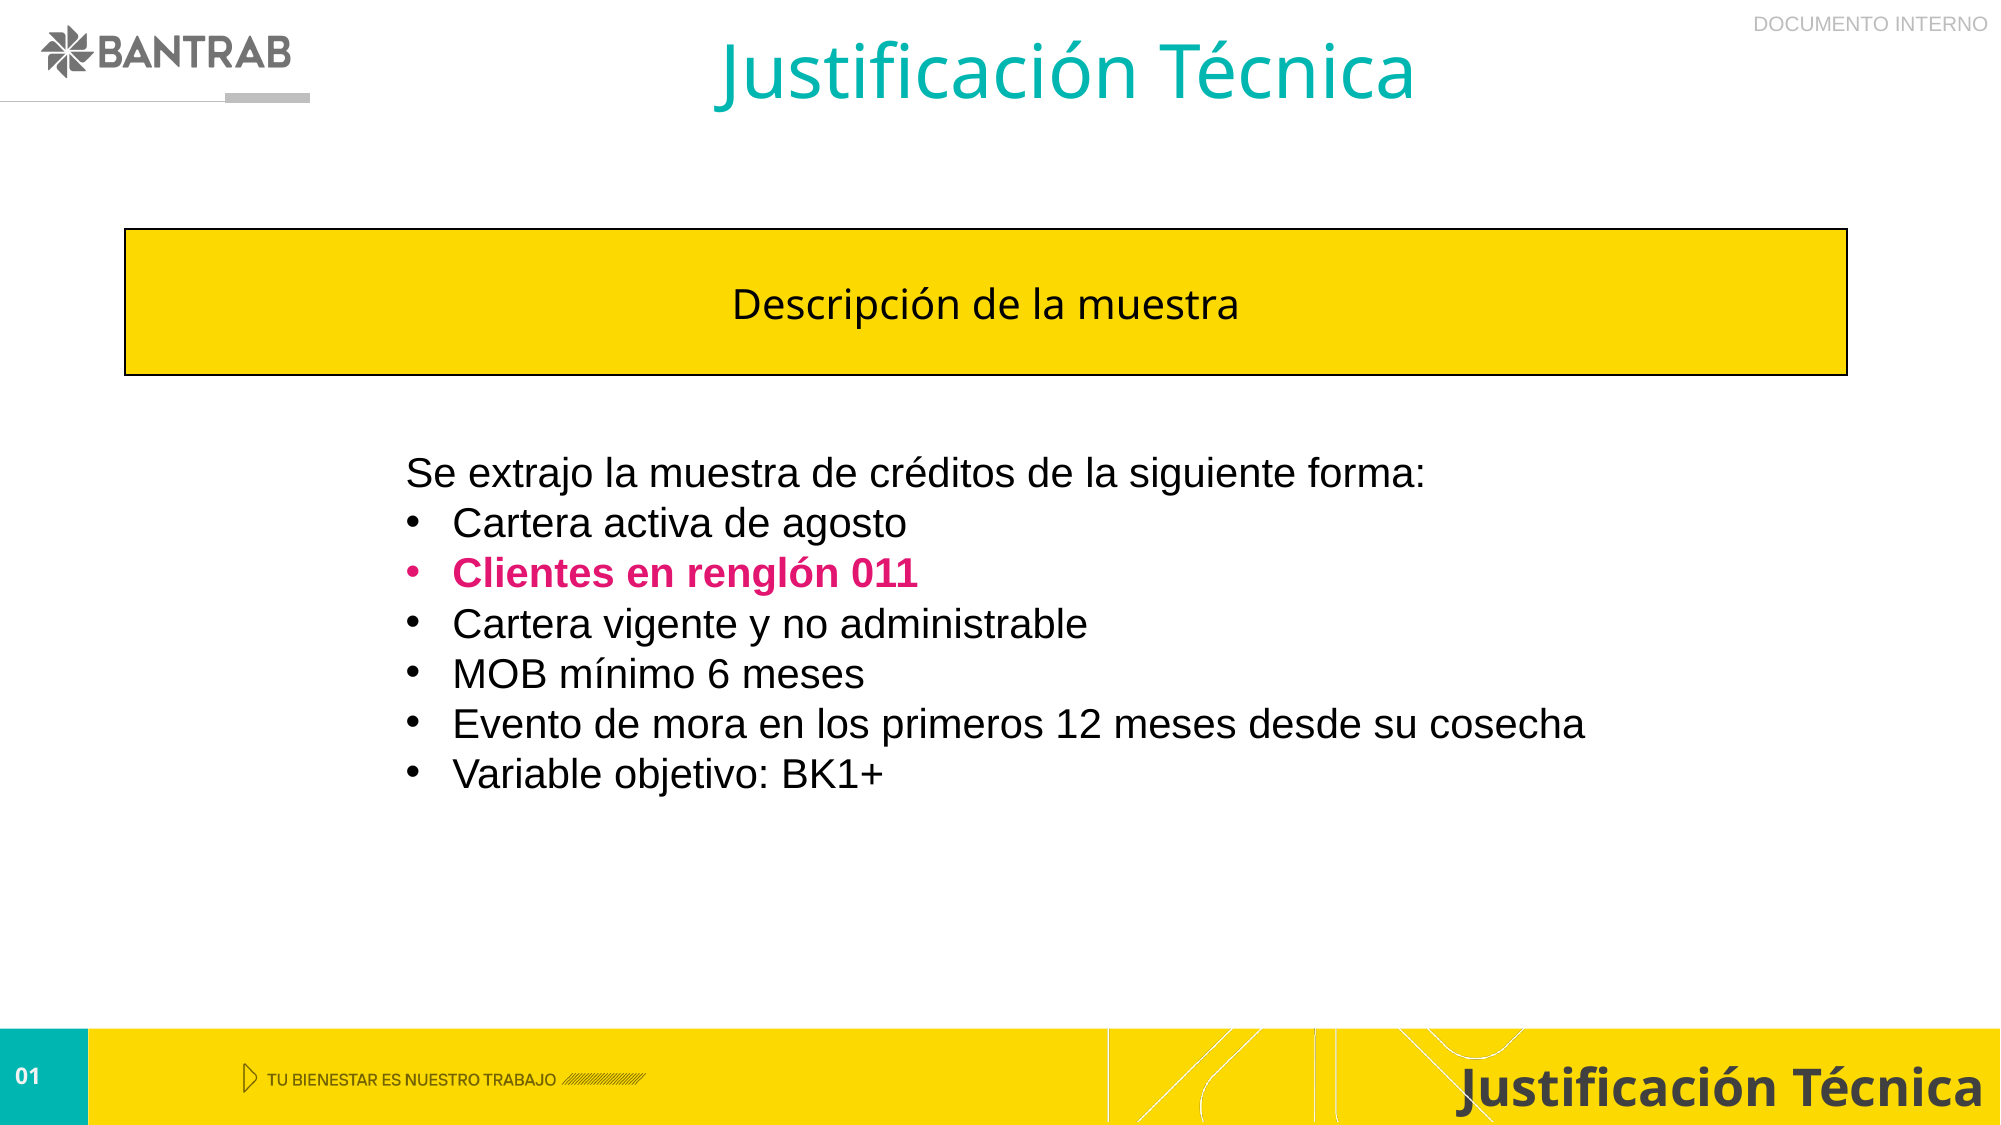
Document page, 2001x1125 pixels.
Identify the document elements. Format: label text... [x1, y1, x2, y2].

picture [31, 10, 310, 100]
text_box Justificación Técnica [0, 16, 2000, 121]
title Justificación Técnica [88, 1028, 2000, 1125]
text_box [0, 93, 310, 102]
text_box Descripción de la muestra [124, 228, 1848, 376]
text_box Se extrajo la muestra de créditos de la siguiente forma: Cartera activa de agosto Clientes en renglón 011 Cartera vigente y no administrable MOB mínimo 6 meses Evento de mora en los primeros 12 meses desde su cosecha Variable objetivo: BK1+ [390, 438, 1818, 804]
picture [235, 1053, 658, 1100]
picture [999, 1028, 1624, 1122]
text_box 01 [0, 1028, 88, 1125]
